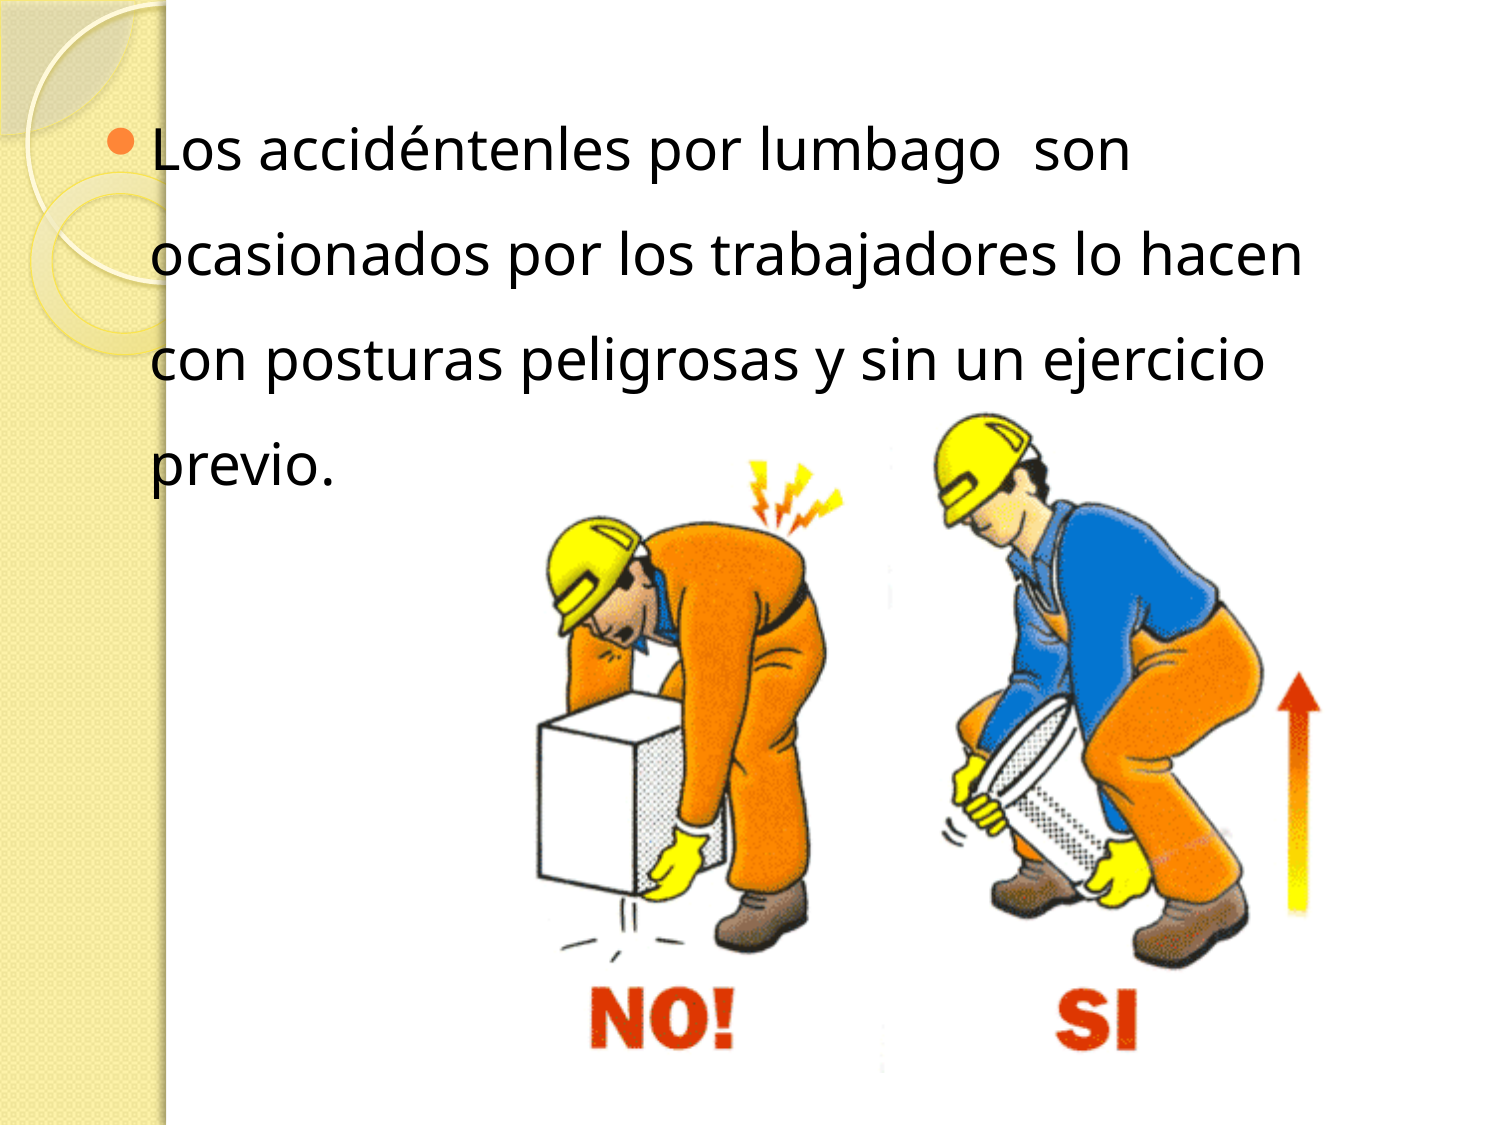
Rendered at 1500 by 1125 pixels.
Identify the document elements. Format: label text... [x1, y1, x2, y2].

list Los accidéntenles por lumbago son ocasionados por los trabajadores lo hacen con posturas peligrosas y sin un ejercicio previo. [75, 70, 1425, 961]
picture [456, 398, 1372, 1073]
